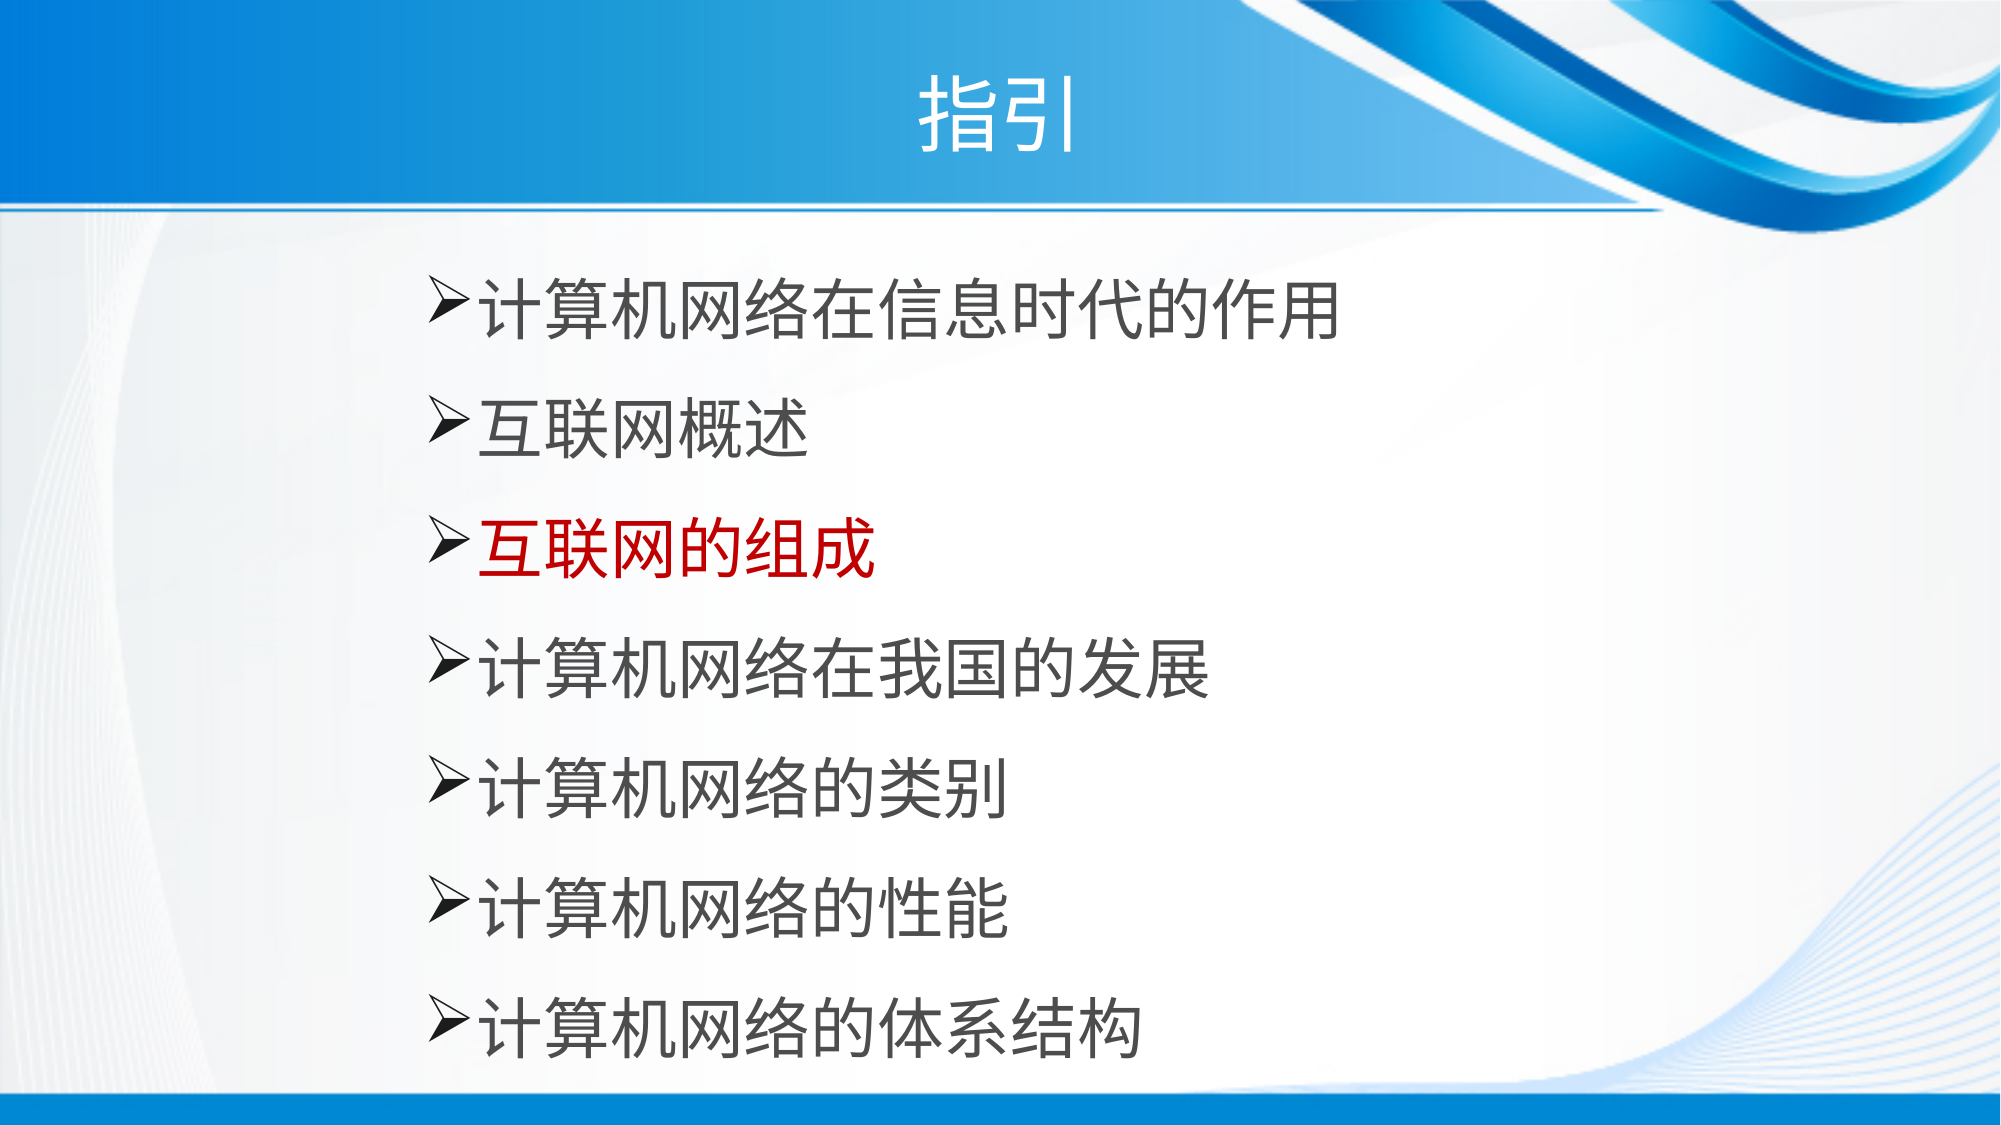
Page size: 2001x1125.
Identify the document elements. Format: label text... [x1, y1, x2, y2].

picture [0, 0, 2001, 1125]
title 指引 [99, 45, 1900, 180]
list 计算机网络在信息时代的作用 互联网概述 互联网的组成 计算机网络在我国的发展 计算机网络的类别 计算机网络的性能 计算机网络的体系结构 [350, 219, 1709, 1024]
